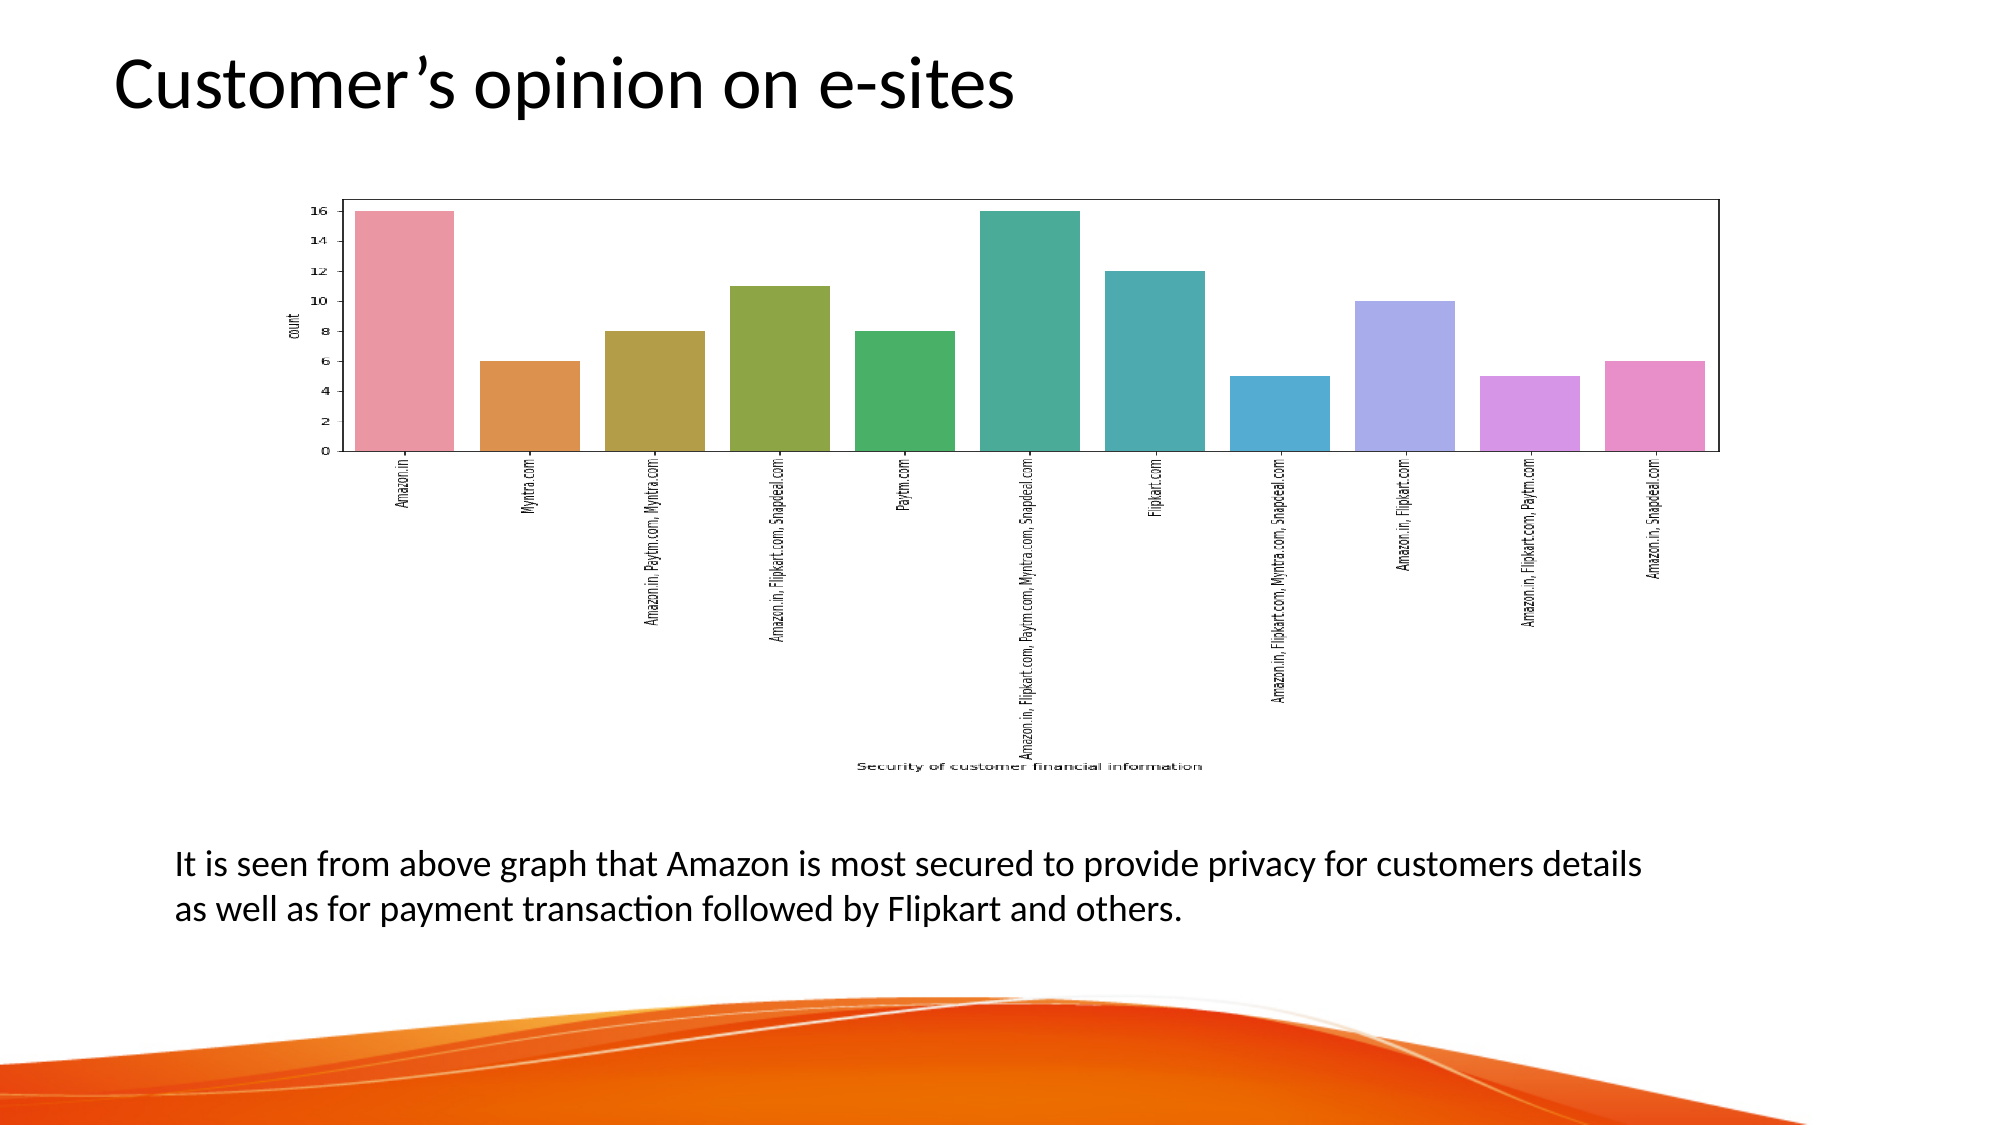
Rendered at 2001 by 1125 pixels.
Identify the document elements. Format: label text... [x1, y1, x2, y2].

text_box It is seen from above graph that Amazon is most secured to provide privacy for customers details as well as for payment transaction followed by Flipkart and others. [159, 831, 1668, 937]
title Customer’s opinion on e-sites [99, 30, 1901, 127]
picture [0, 0, 2001, 1125]
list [275, 192, 1730, 778]
